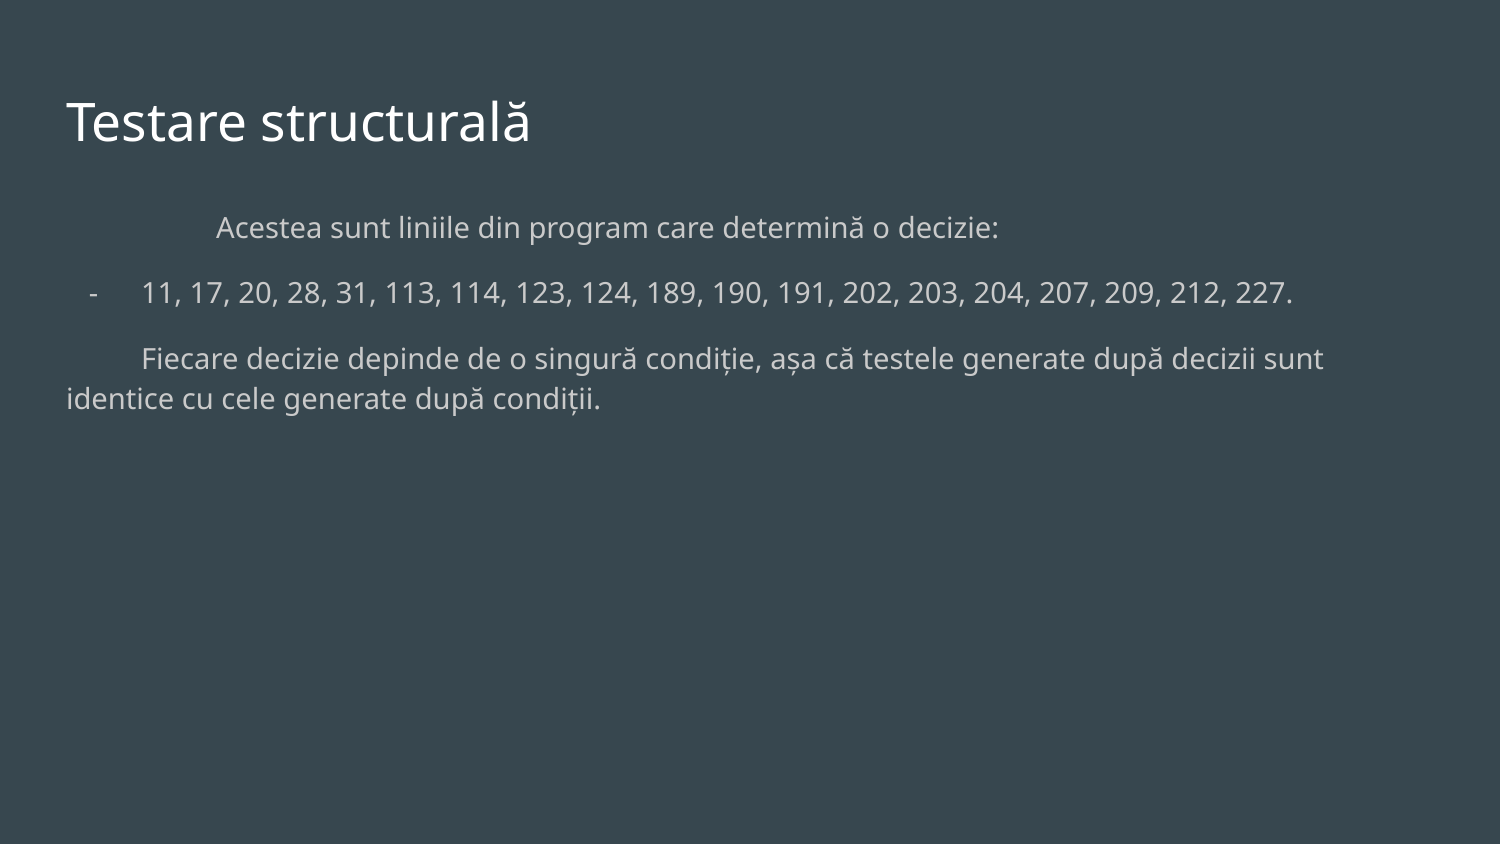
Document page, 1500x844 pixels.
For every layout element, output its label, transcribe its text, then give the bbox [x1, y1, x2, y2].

list Acestea sunt liniile din program care determină o decizie: 11, 17, 20, 28, 31, 113, 114, 123, 124, 189, 190, 191, 202, 203, 204, 207, 209, 212, 227. Fiecare decizie depinde de o singură condiție, așa că testele generate după decizii sunt identice cu cele generate după condiții. [51, 189, 1449, 750]
title Testare structurală [51, 72, 1449, 167]
